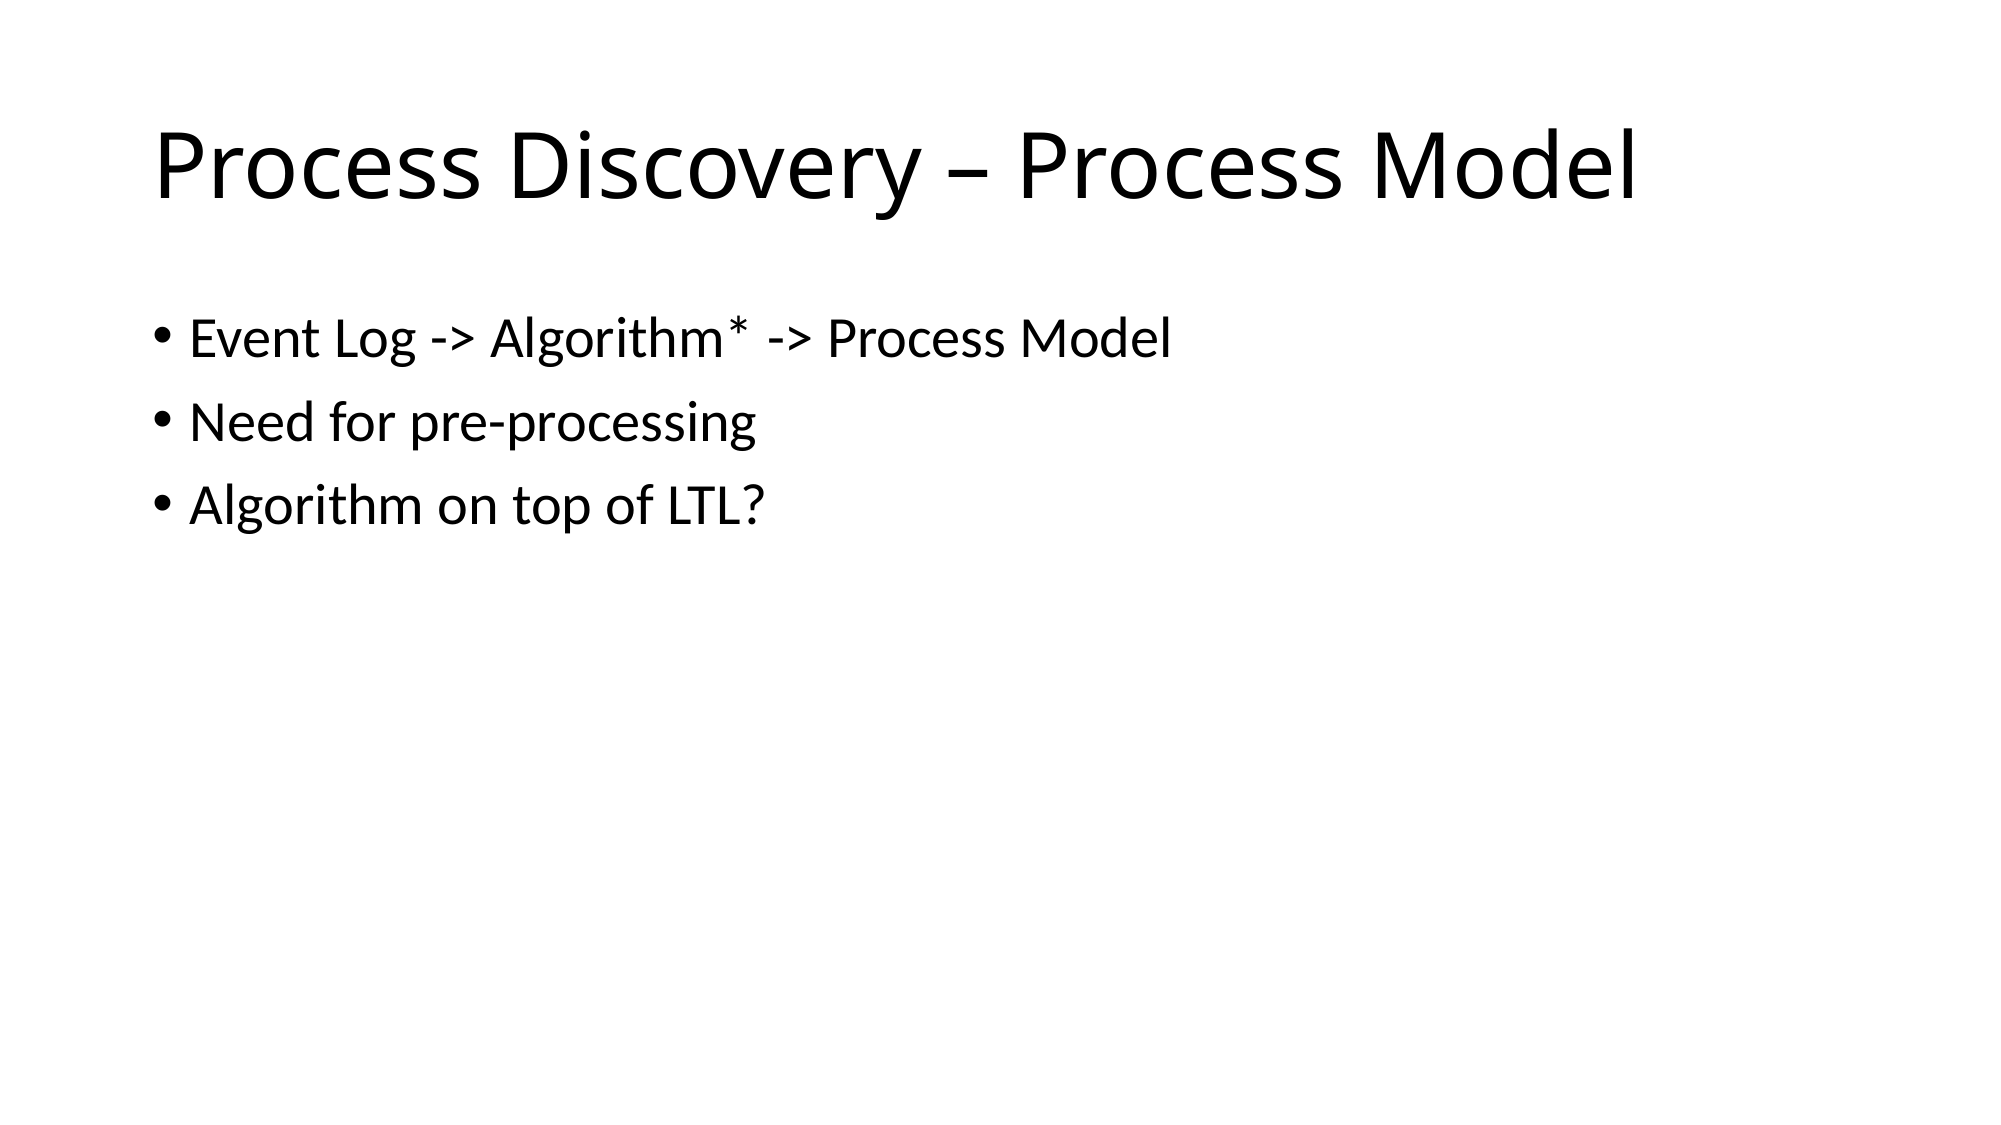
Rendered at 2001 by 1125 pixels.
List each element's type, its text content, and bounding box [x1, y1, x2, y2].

title Process Discovery – Process Model [137, 59, 1863, 278]
list Event Log -> Algorithm* -> Process Model Need for pre-processing Algorithm on top of LTL? [137, 299, 1863, 1014]
